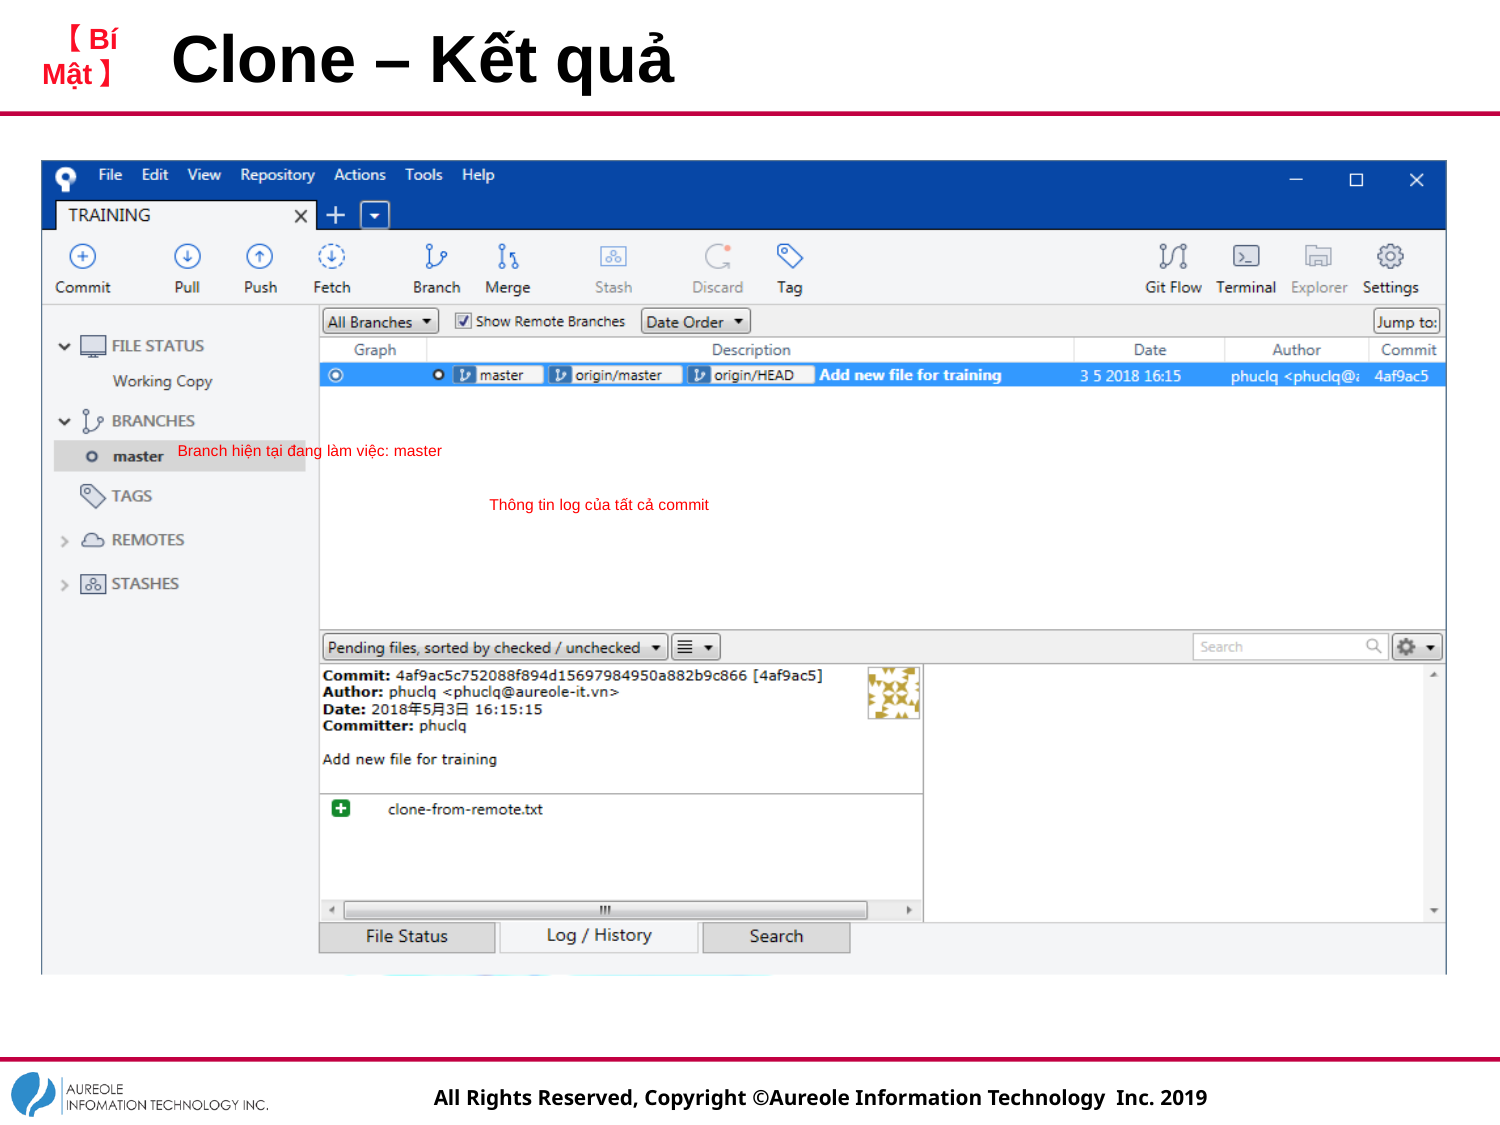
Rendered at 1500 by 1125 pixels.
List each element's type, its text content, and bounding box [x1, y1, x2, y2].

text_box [40, 160, 1448, 977]
title Clone – Kết quả [155, 9, 1486, 103]
picture [11, 1072, 268, 1117]
